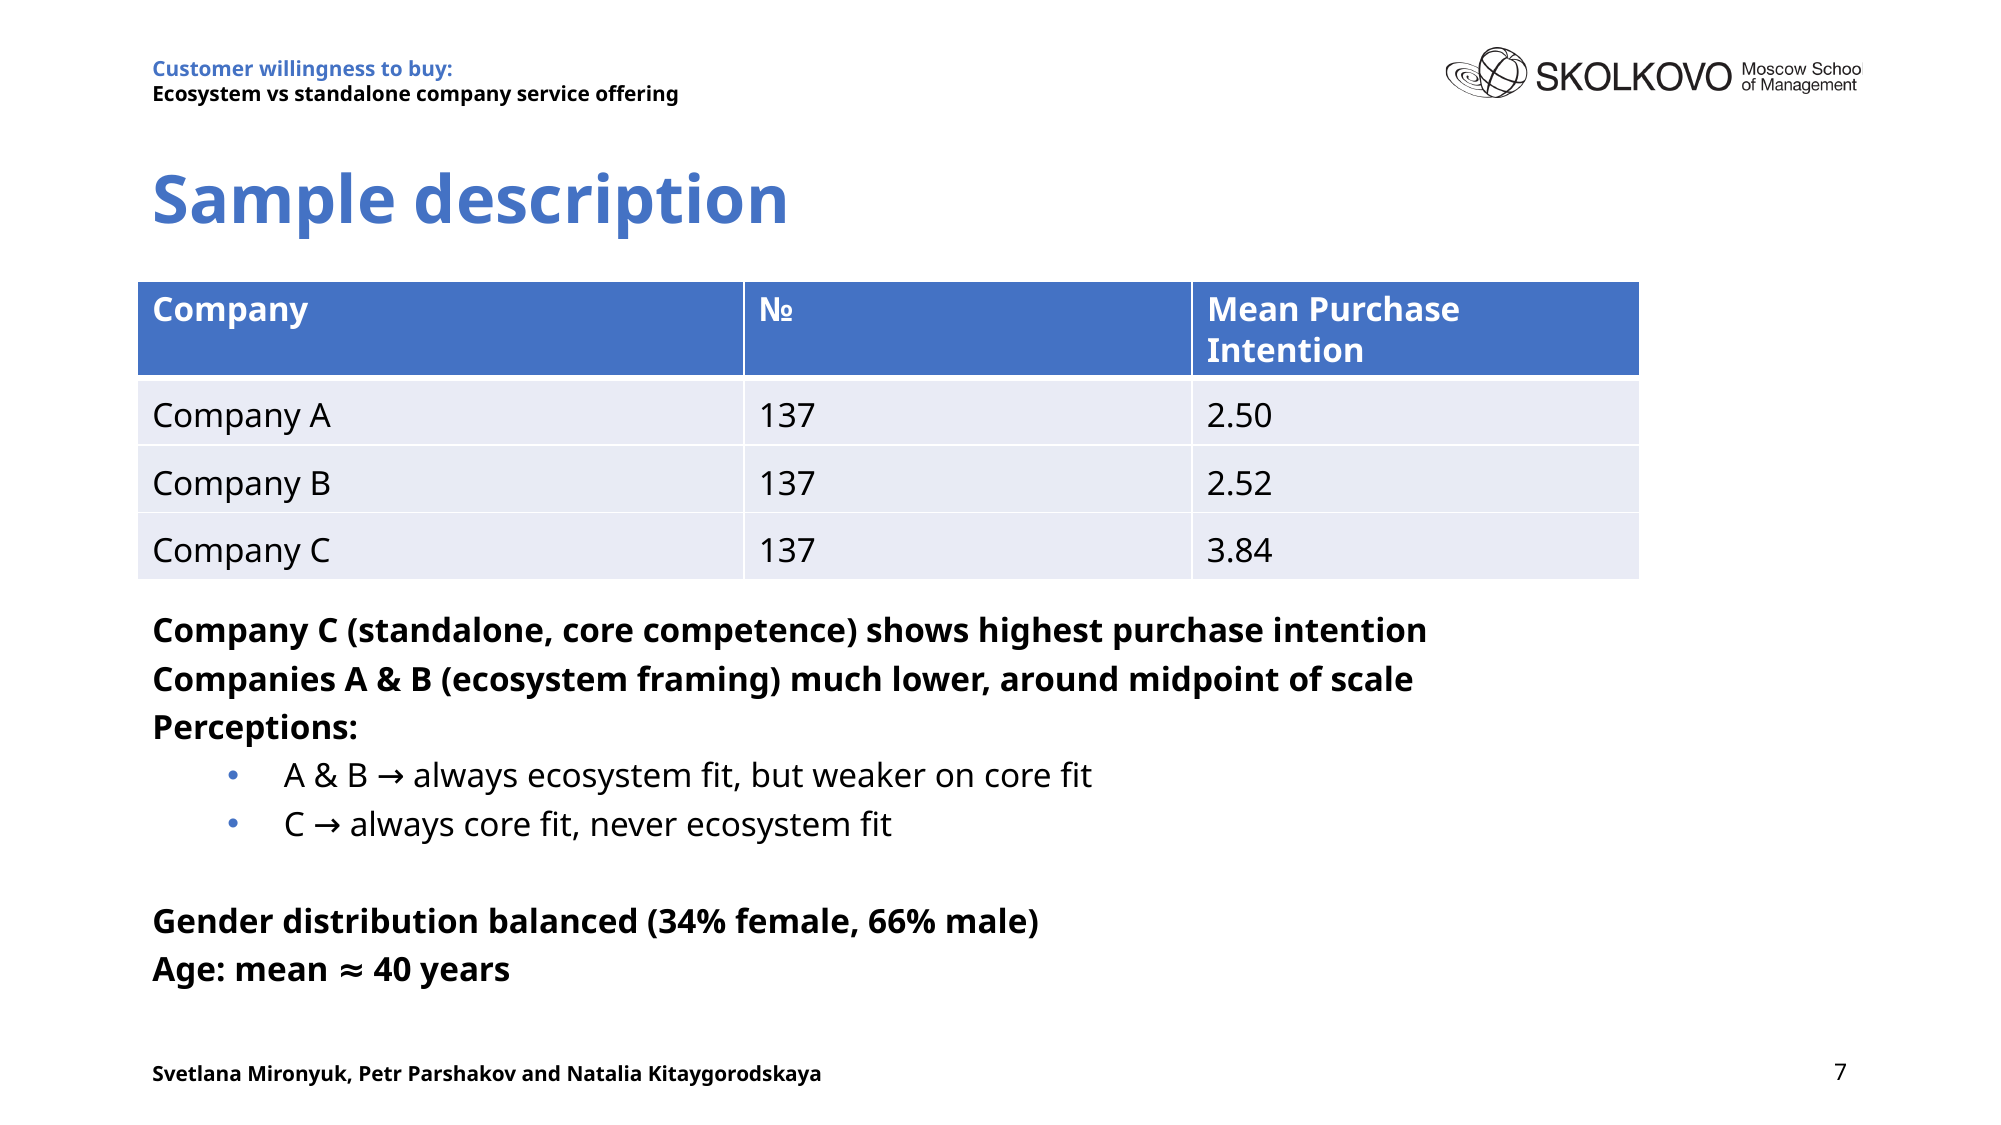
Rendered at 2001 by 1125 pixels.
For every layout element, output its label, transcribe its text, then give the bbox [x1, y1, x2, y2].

table_cell 137 [745, 381, 1191, 444]
slide_number Svetlana Mironyuk, Petr Parshakov and Natalia Kitaygorodskaya [137, 1042, 887, 1103]
table_header Company [138, 282, 743, 375]
table_cell 137 [745, 513, 1191, 579]
table_cell 3.84 [1193, 513, 1639, 579]
title Sample description [137, 126, 1863, 278]
table_cell 2.50 [1193, 381, 1639, 444]
text_box Company C (standalone, core competence) shows highest purchase intention Companies A & B (ecosystem framing) much lower, around midpoint of scale Perceptions: A & B → always ecosystem fit, but weaker on core fit C → always core fit, never ecosystem fit Gender distribution balanced (34% female, 66% male) Age: mean ≈ 40 years [137, 606, 1863, 997]
table_header № [745, 282, 1191, 375]
table_header Mean Purchase Intention [1193, 282, 1639, 375]
slide_number 7 [1412, 1042, 1863, 1103]
table_cell Company B [138, 446, 743, 512]
footer Customer willingness to buy: Ecosystem vs standalone company service offering [137, 50, 1000, 111]
table_cell Company C [138, 513, 743, 579]
table_cell 137 [745, 446, 1191, 512]
table_cell Company A [138, 381, 743, 444]
table_cell 2.52 [1193, 446, 1639, 512]
